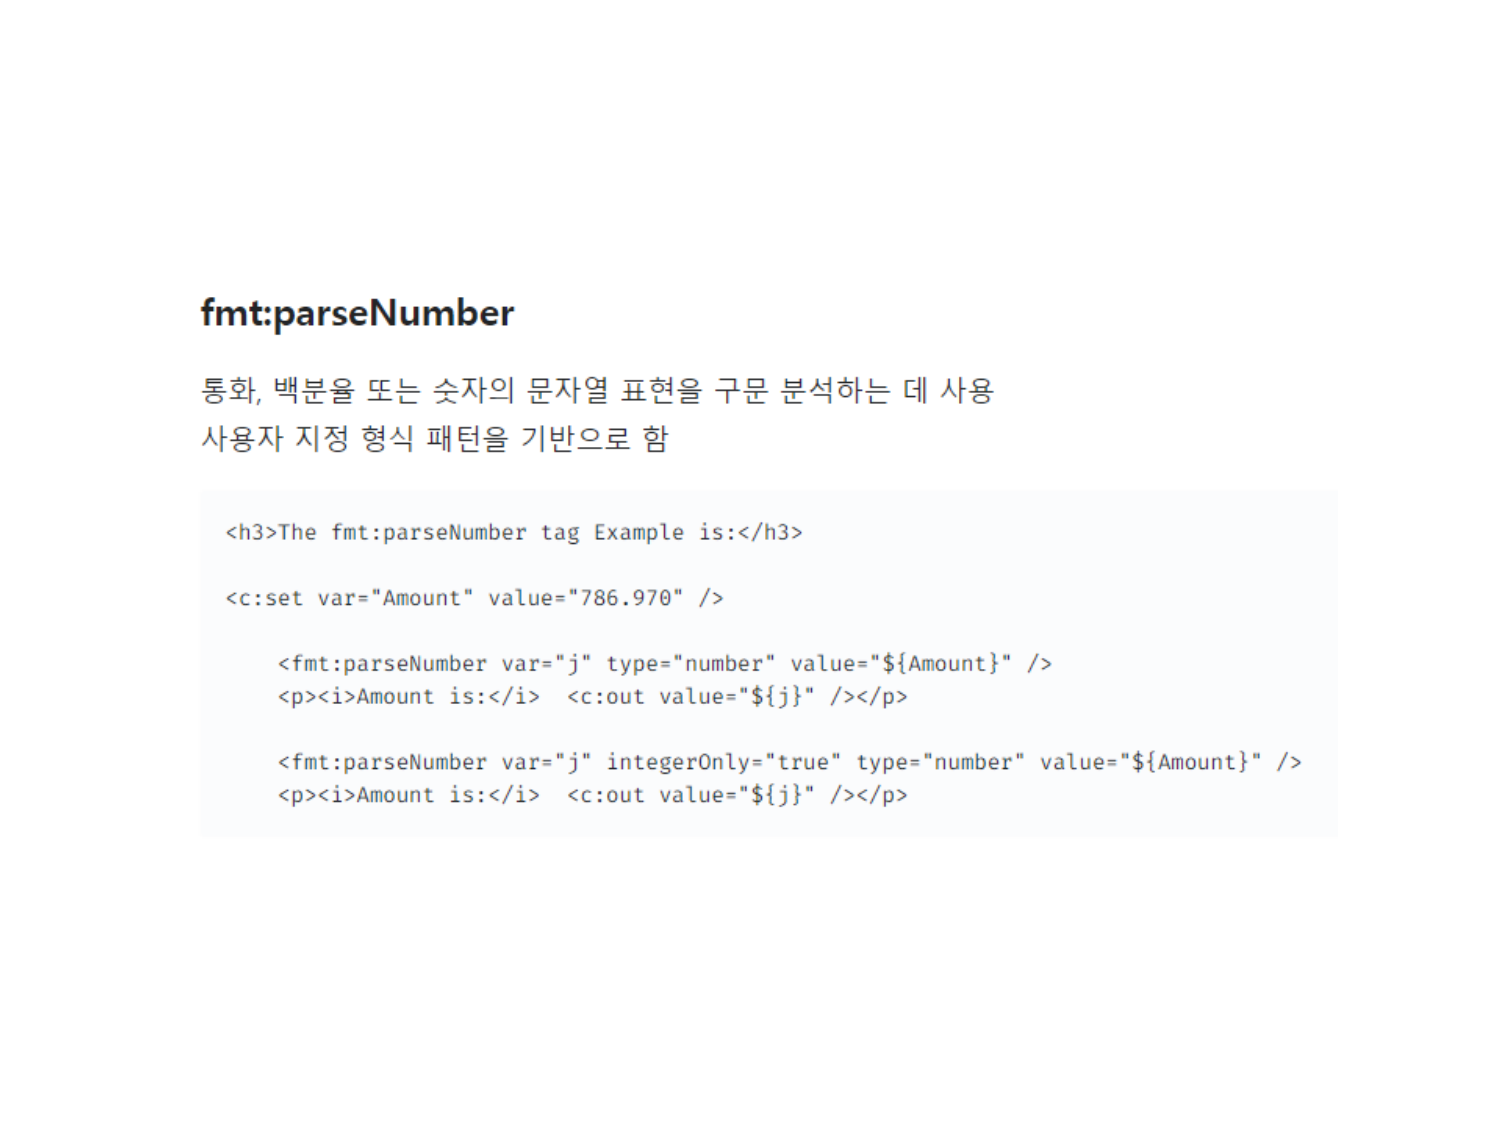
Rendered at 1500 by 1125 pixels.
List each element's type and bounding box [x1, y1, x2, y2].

picture [162, 270, 1338, 855]
